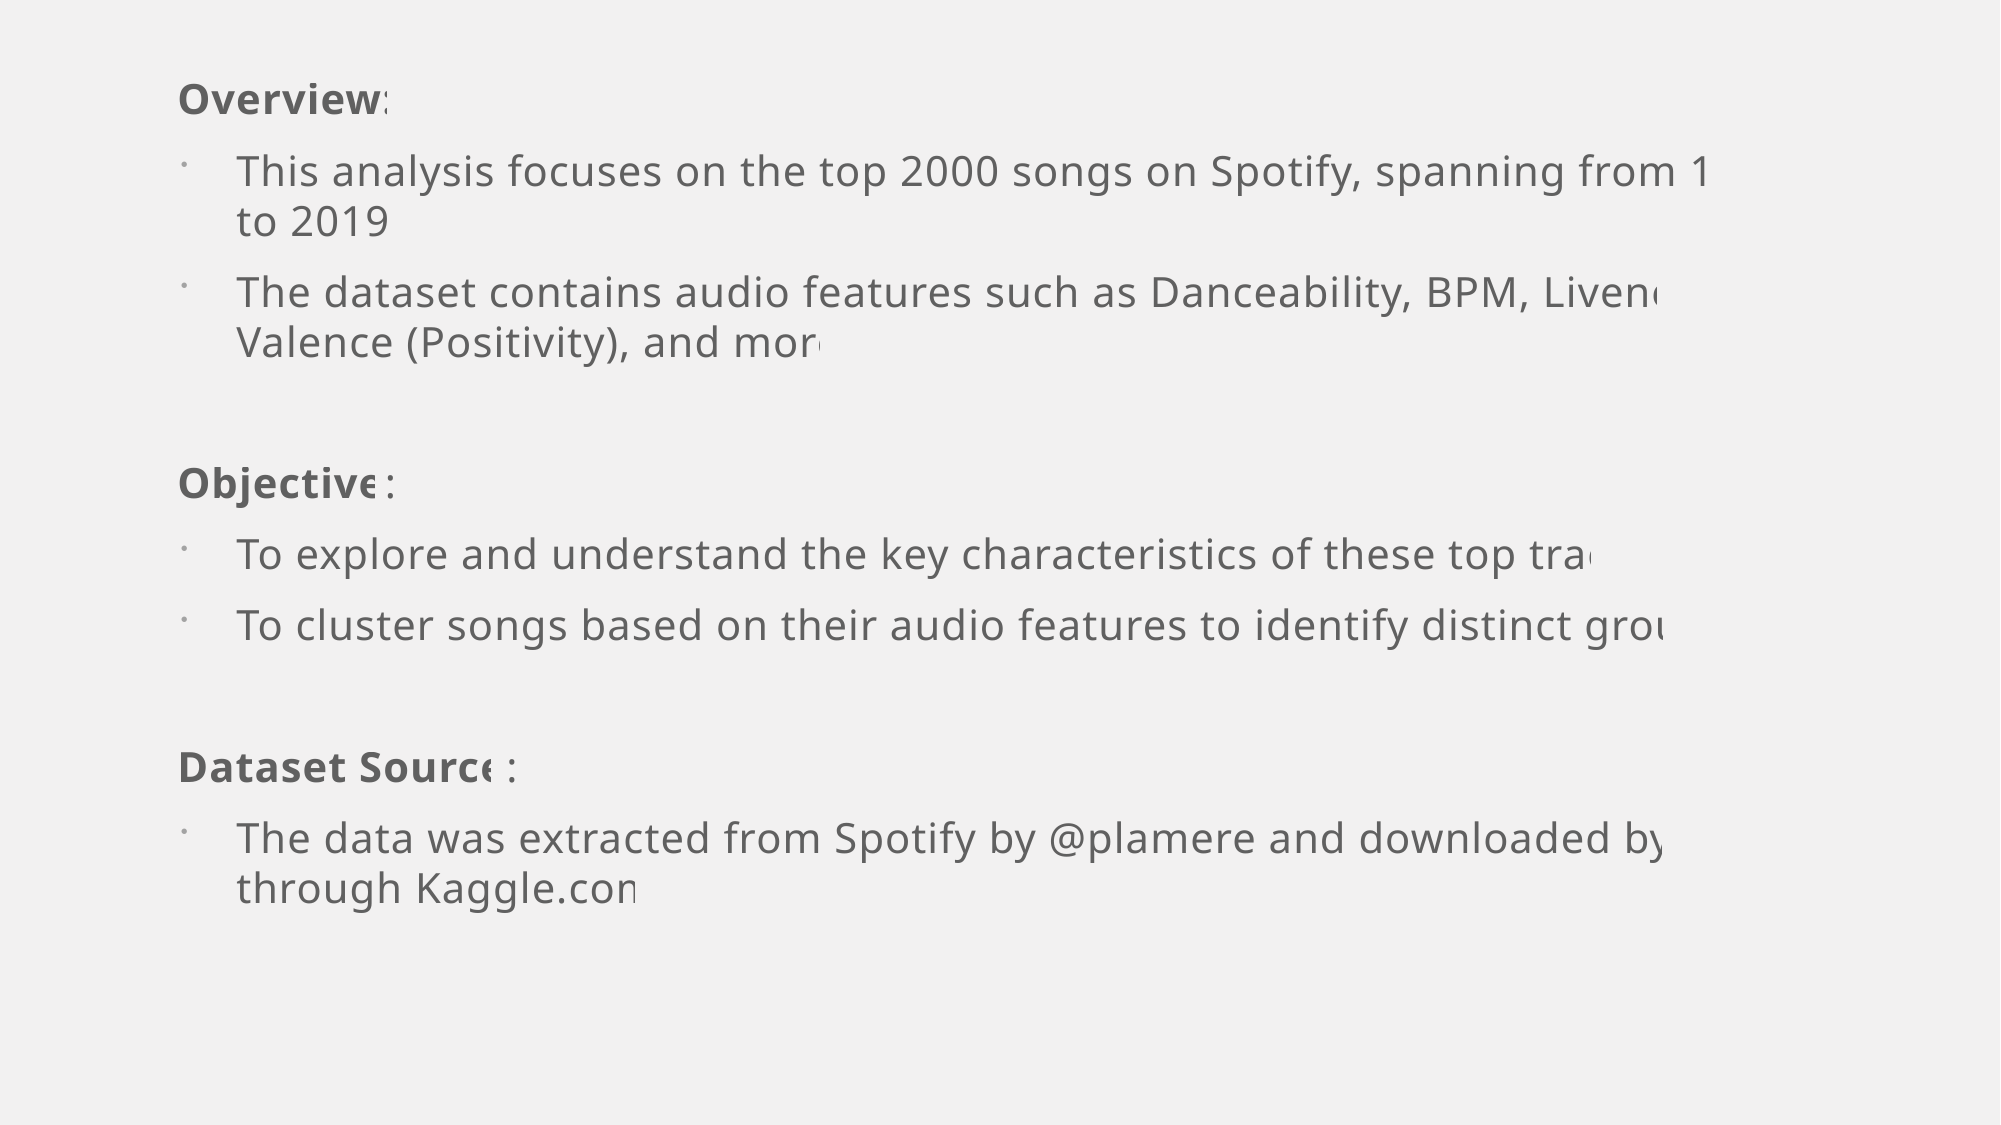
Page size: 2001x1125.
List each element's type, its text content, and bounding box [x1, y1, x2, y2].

list Overview: This analysis focuses on the top 2000 songs on Spotify, spanning from 1956 to 2019. The dataset contains audio features such as Danceability, BPM, Liveness, Valence (Positivity), and more. Objective: To explore and understand the key characteristics of these top tracks. To cluster songs based on their audio features to identify distinct groups. Dataset Source: The data was extracted from Spotify by @plamere and downloaded by us through Kaggle.com [162, 65, 1838, 1061]
